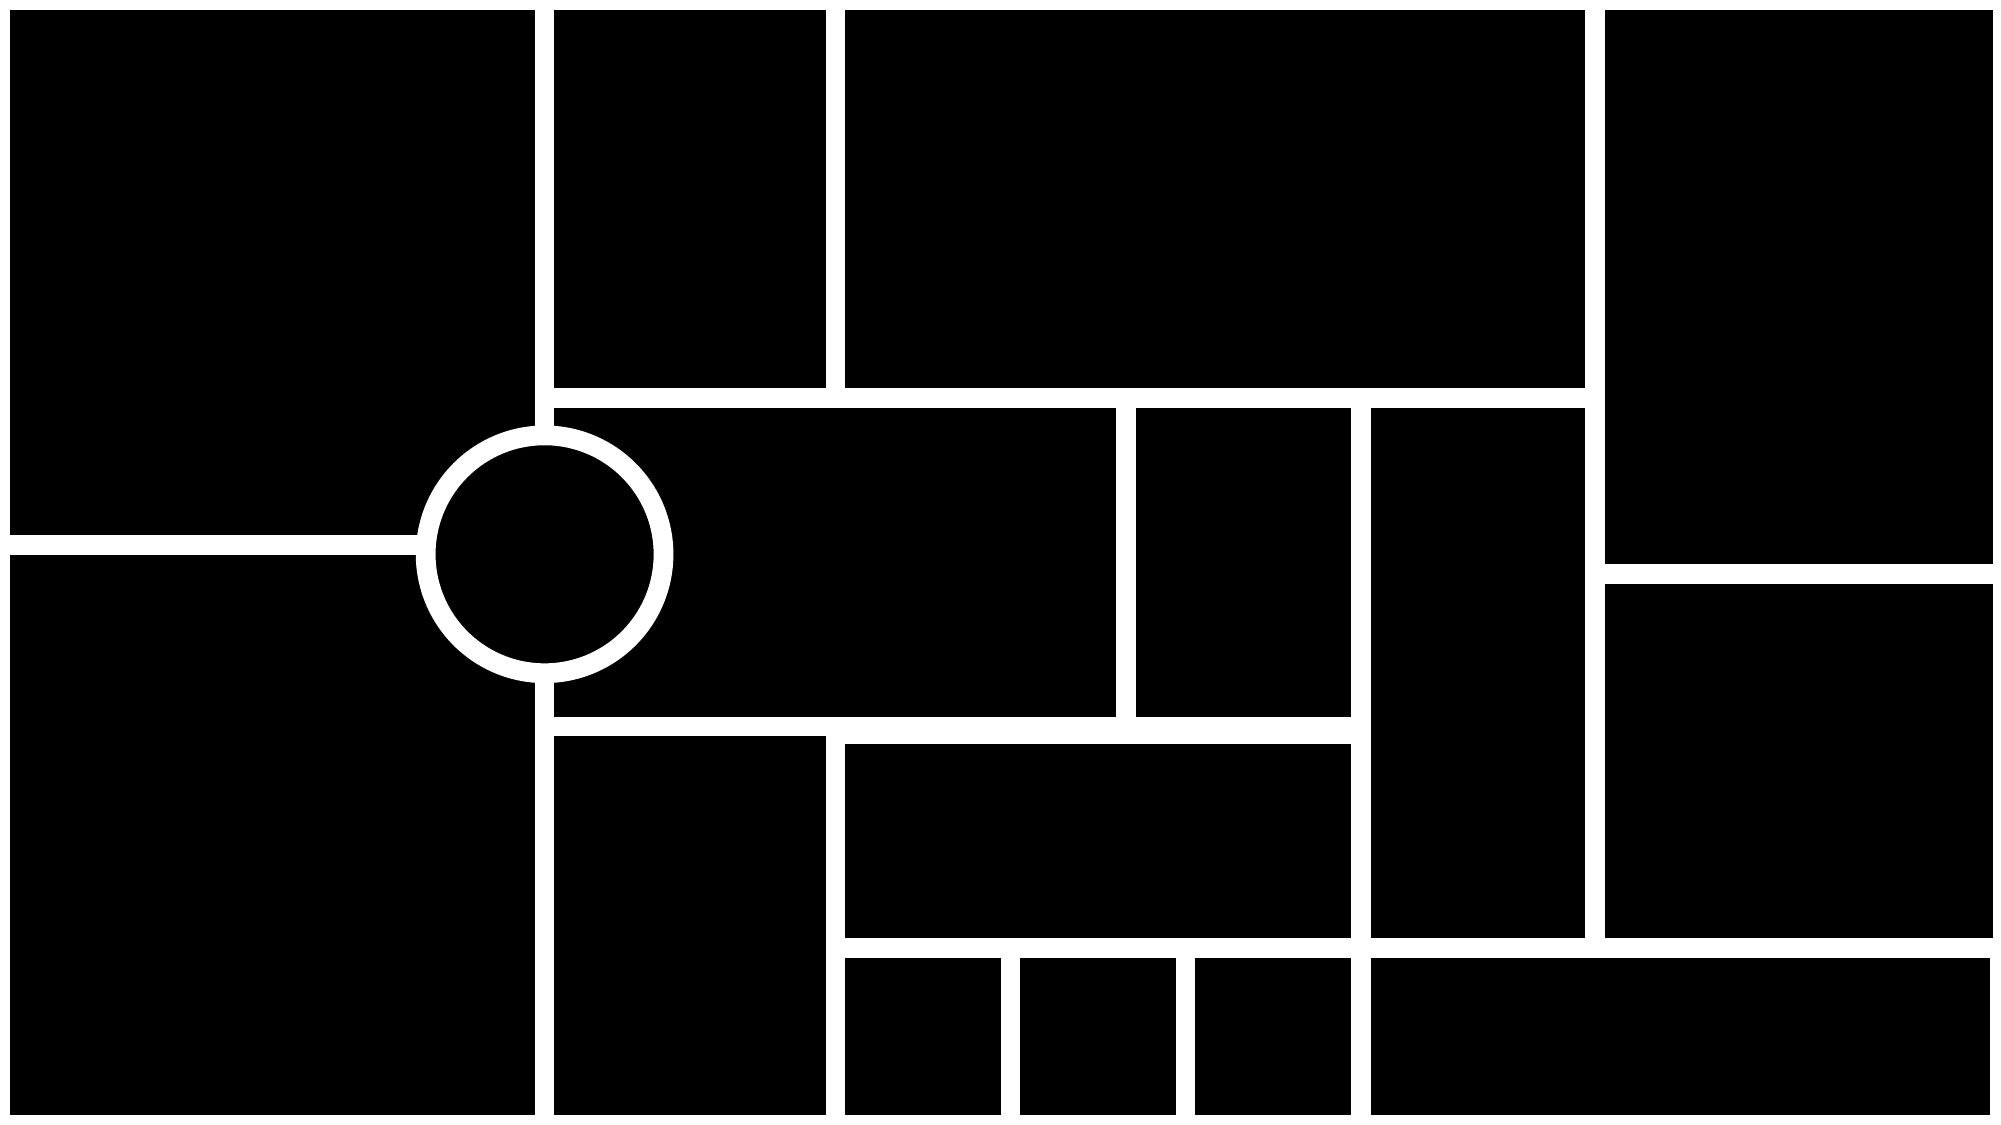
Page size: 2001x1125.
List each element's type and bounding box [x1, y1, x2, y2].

text_box [424, 434, 665, 675]
text_box [834, 733, 1360, 949]
text_box [1594, 0, 2000, 573]
text_box [834, 0, 1594, 399]
text_box [544, 397, 1125, 728]
text_box [1594, 573, 2000, 947]
text_box [1125, 397, 1360, 728]
text_box [544, 725, 836, 1125]
text_box [1185, 947, 1360, 1125]
text_box [1010, 947, 1185, 1125]
text_box [0, 0, 544, 544]
text_box [1360, 947, 2000, 1125]
text_box [0, 544, 544, 1125]
text_box [1360, 397, 1594, 947]
text_box [834, 949, 1010, 1125]
text_box [544, 0, 834, 397]
